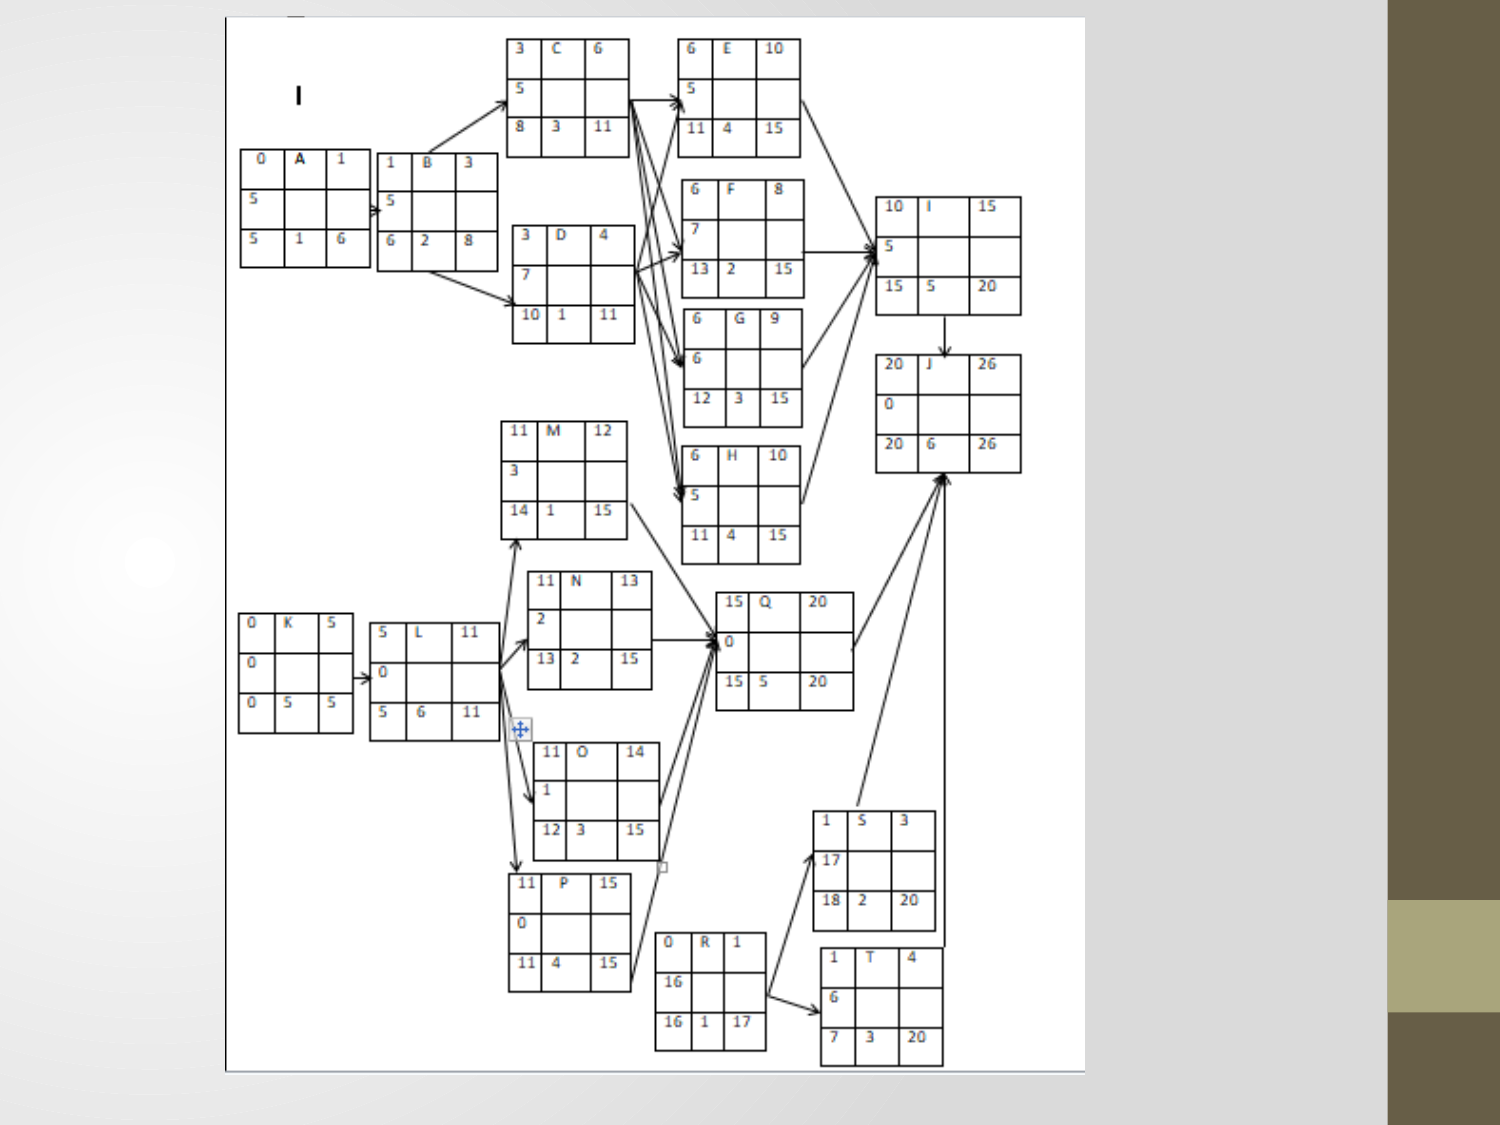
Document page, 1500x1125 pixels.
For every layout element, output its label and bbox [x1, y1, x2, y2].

picture [224, 15, 1085, 1076]
